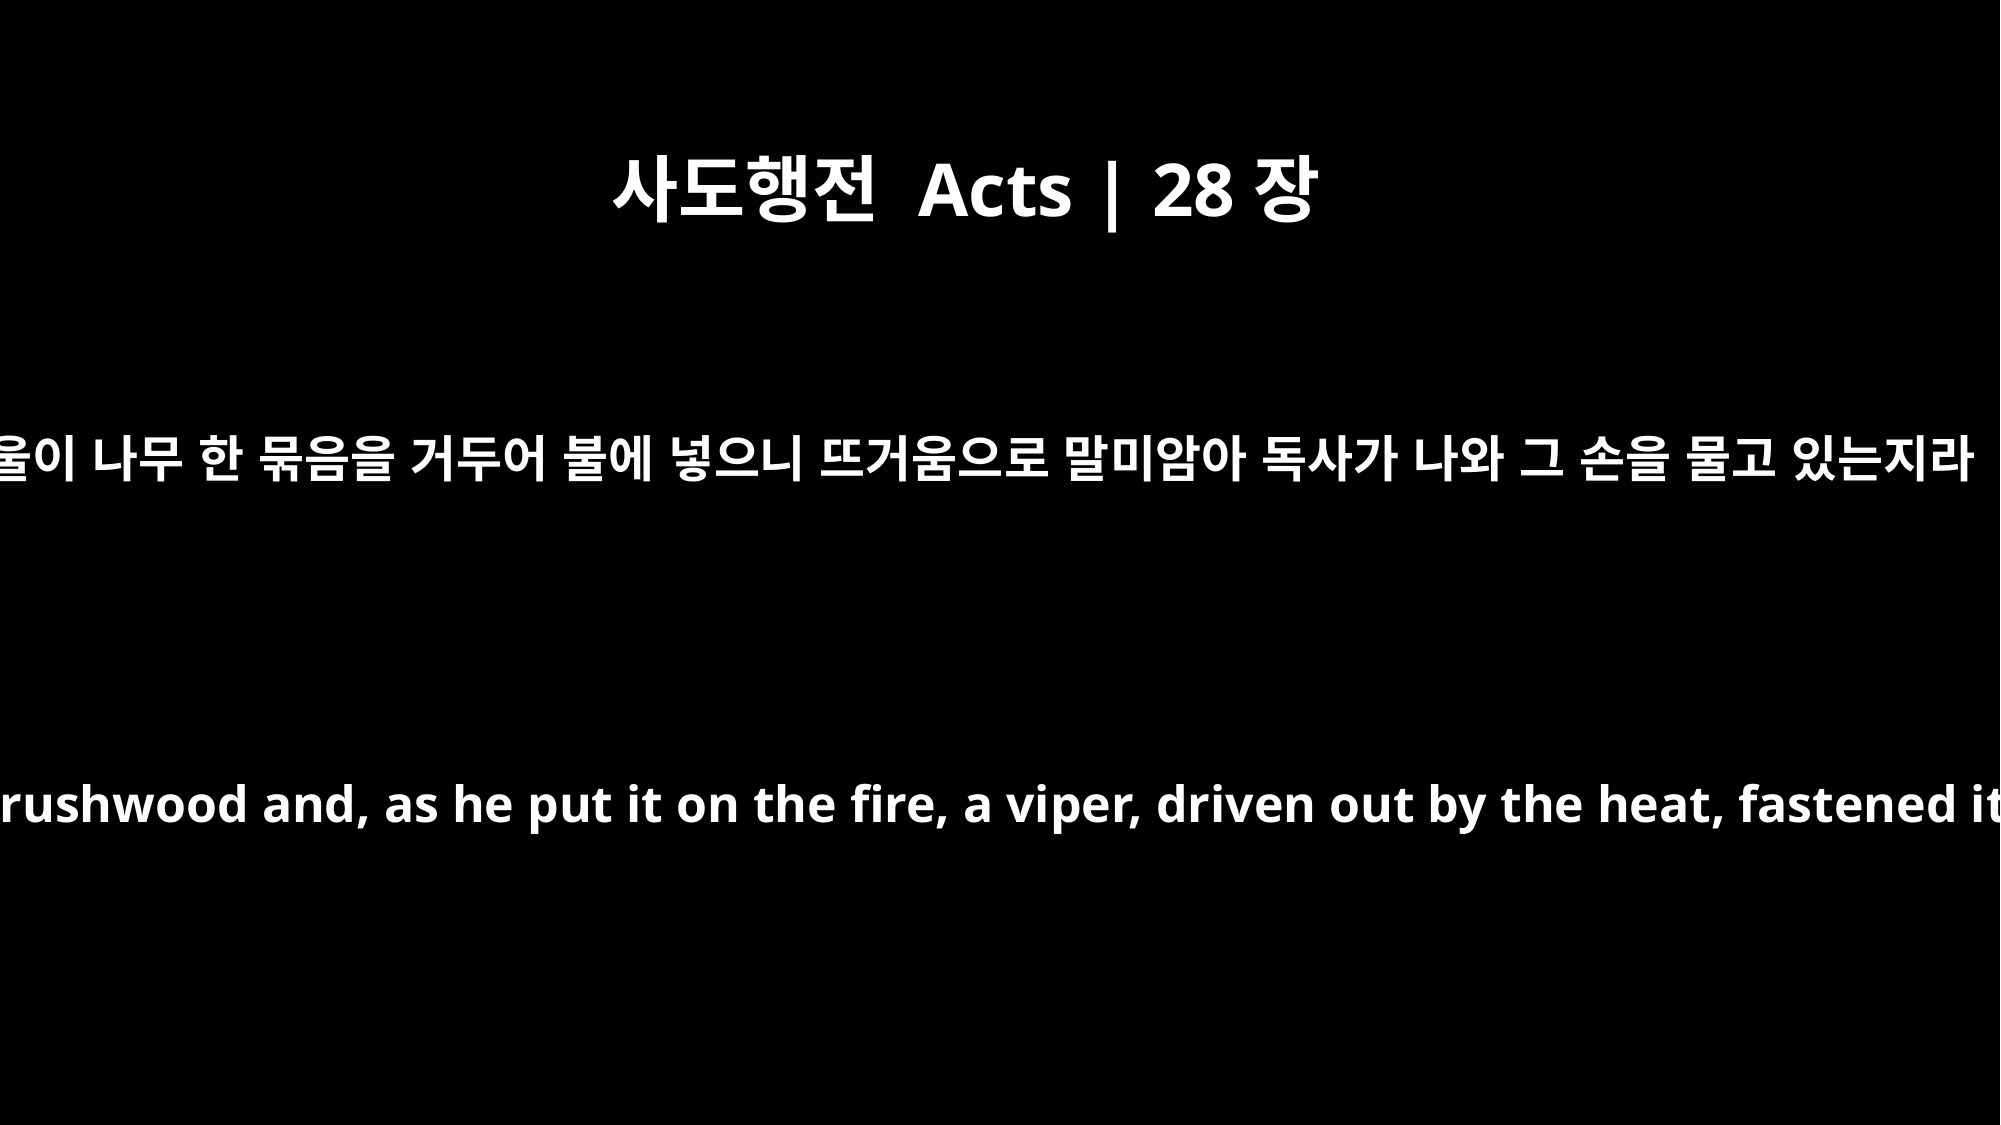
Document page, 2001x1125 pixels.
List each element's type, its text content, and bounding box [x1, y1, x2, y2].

text_box Paul gathered a pile of brushwood and, as he put it on the fire, a viper, driven out by the heat, fastened itself on his hand. [0, 764, 2000, 840]
text_box 사도행전 Acts | 28장 [596, 136, 1336, 239]
text_box 3 바울이 나무 한 묶음을 거두어 불에 넣으니 뜨거움으로 말미암아 독사가 나와 그 손을 물고 있는지라 [0, 359, 1992, 495]
